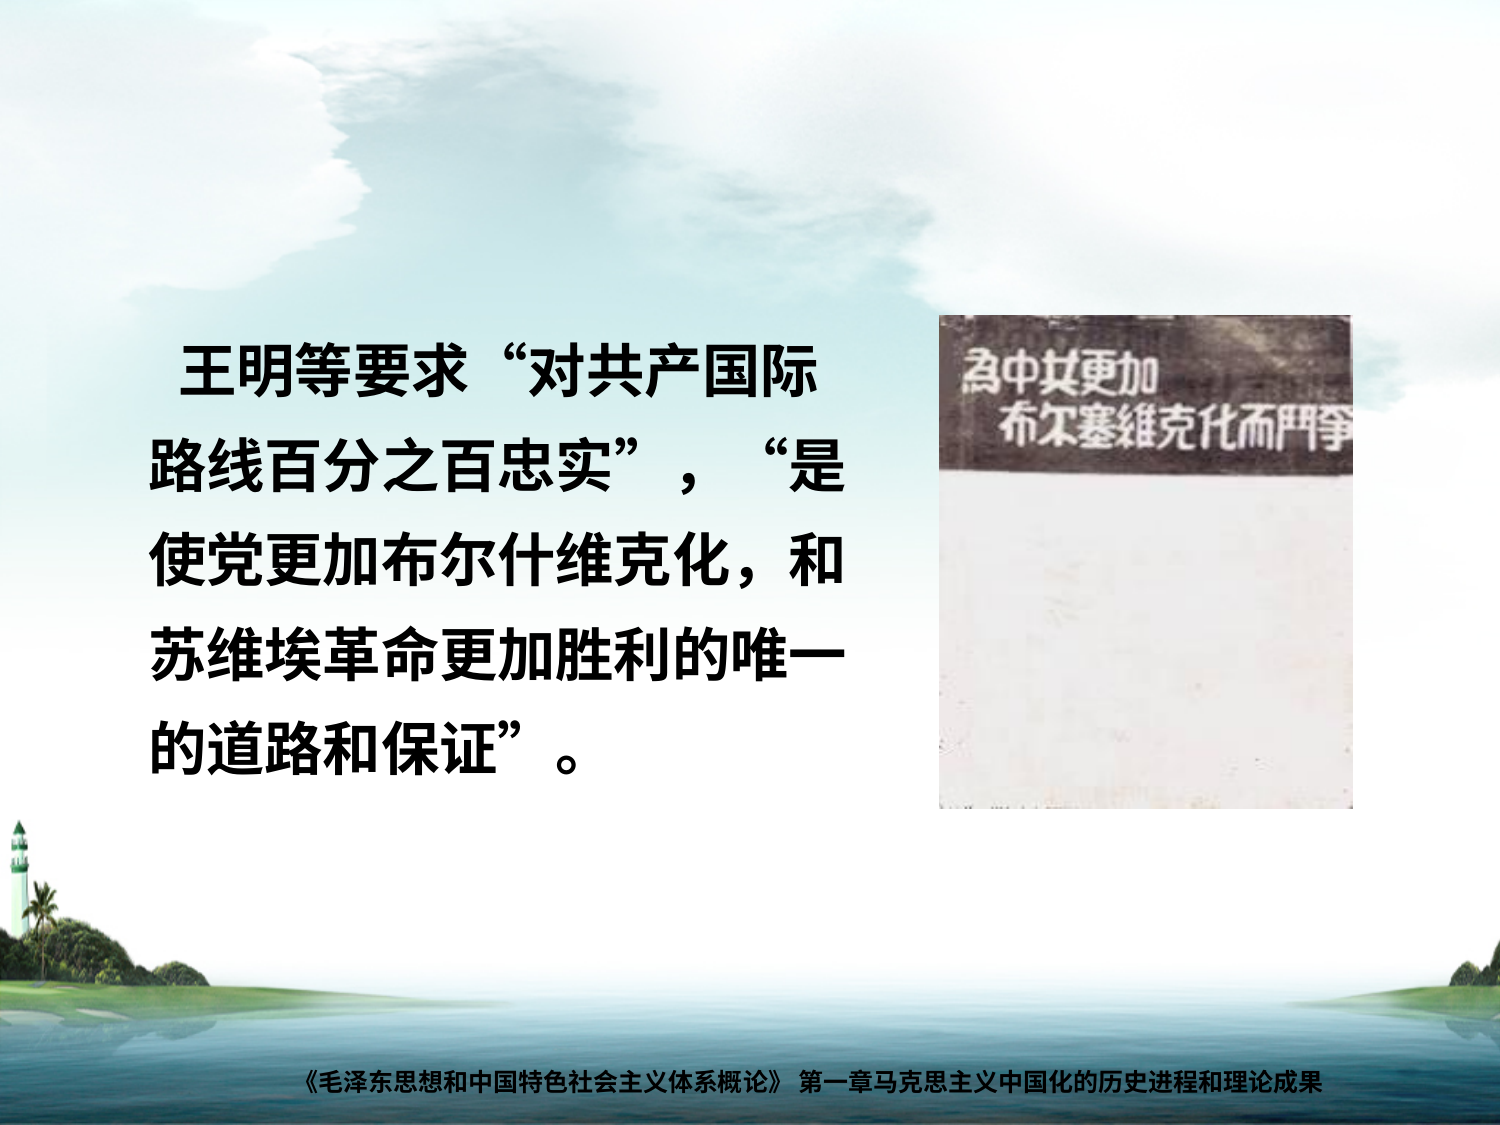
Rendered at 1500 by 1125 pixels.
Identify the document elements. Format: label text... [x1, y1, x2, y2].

footer 《毛泽东思想和中国特色社会主义体系概论》 第一章马克思主义中国化的历史进程和理论成果 [265, 1058, 1353, 1125]
picture [0, 0, 1500, 1125]
list 王明等要求“对共产国际路线百分之百忠实”，“是使党更加布尔什维克化，和苏维埃革命更加胜利的唯一的道路和保证”。 [76, 302, 882, 1045]
